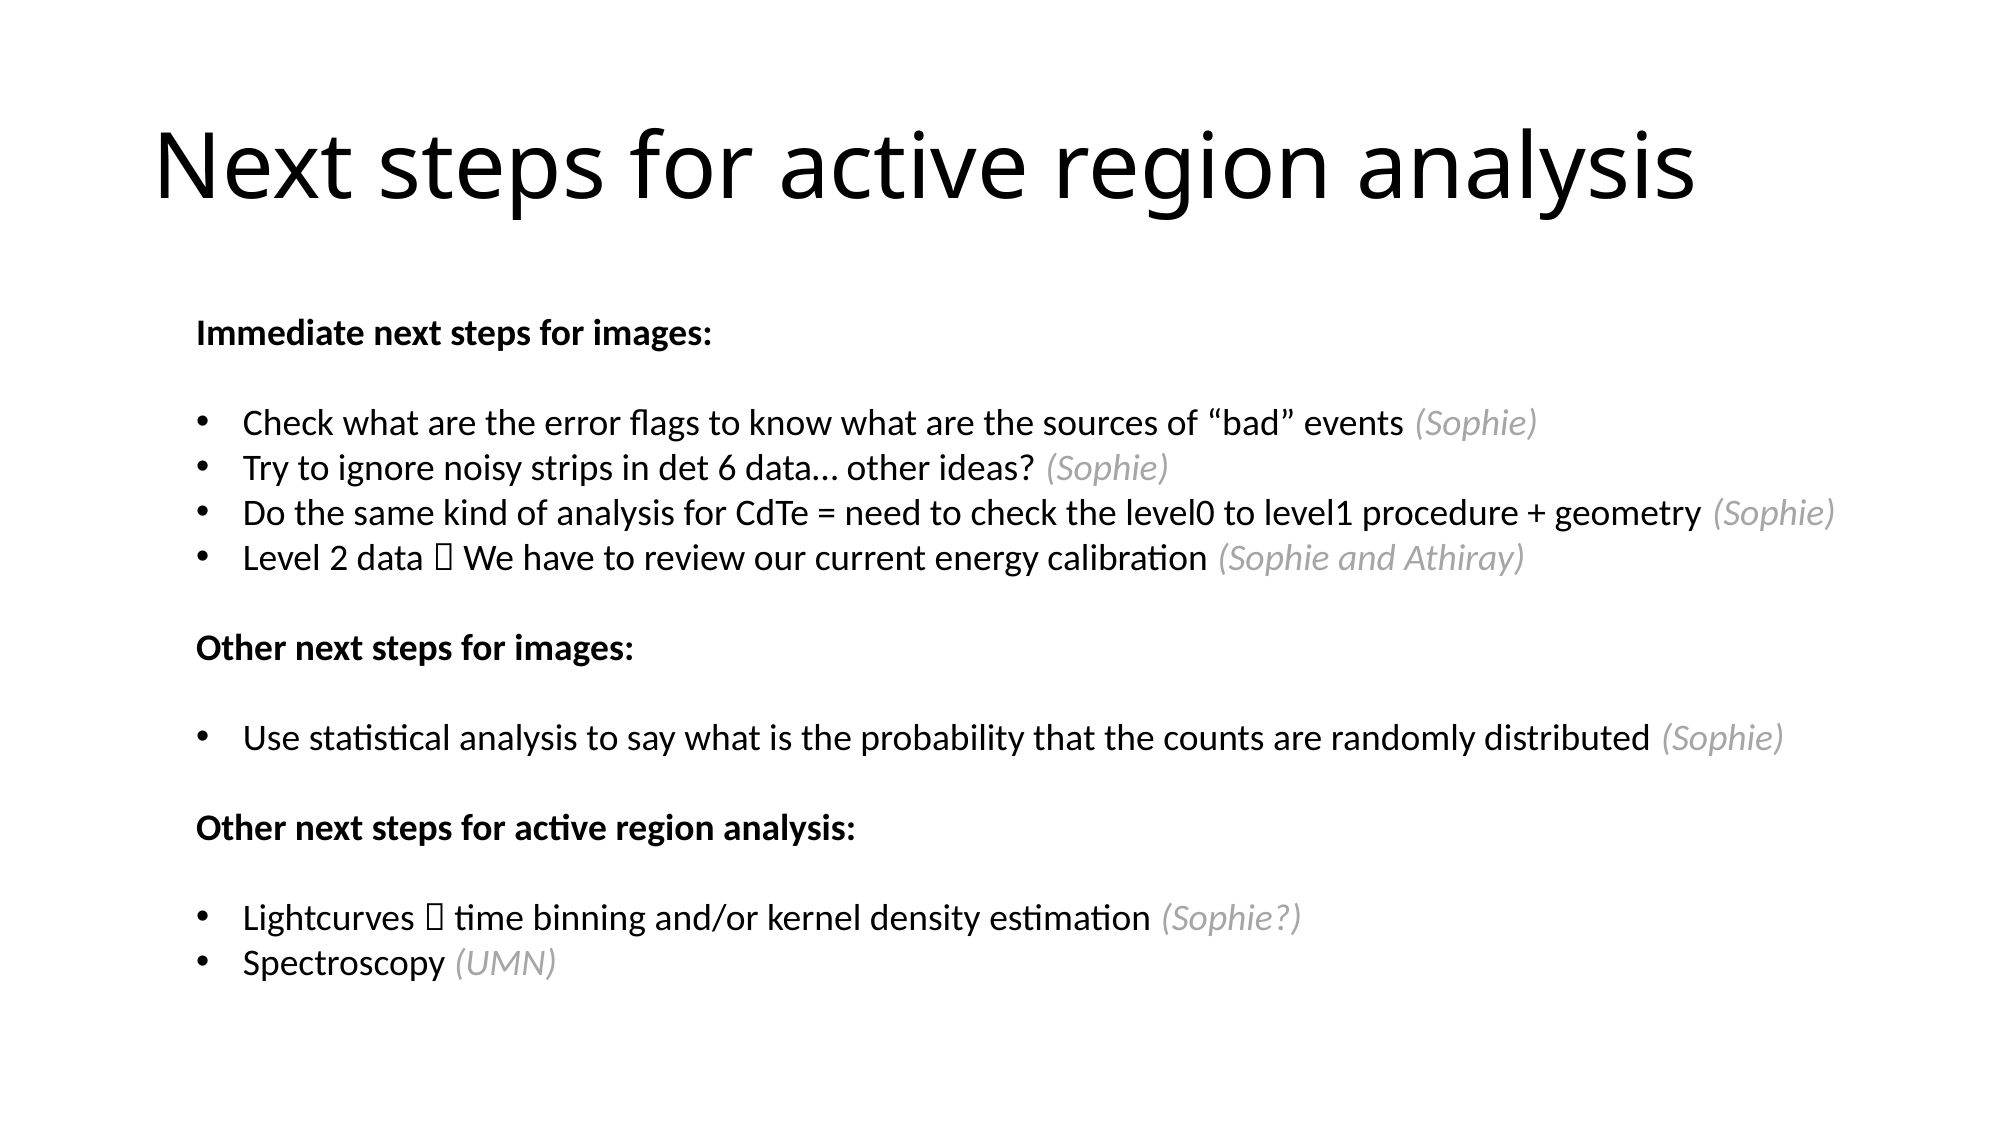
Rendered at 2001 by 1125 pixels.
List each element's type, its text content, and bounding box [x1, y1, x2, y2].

text_box Immediate next steps for images: Check what are the error flags to know what are the sources of “bad” events (Sophie) Try to ignore noisy strips in det 6 data… other ideas? (Sophie) Do the same kind of analysis for CdTe = need to check the level0 to level1 procedure + geometry (Sophie) Level 2 data  We have to review our current energy calibration (Sophie and Athiray) Other next steps for images: Use statistical analysis to say what is the probability that the counts are randomly distributed (Sophie) Other next steps for active region analysis: Lightcurves  time binning and/or kernel density estimation (Sophie?) Spectroscopy (UMN) [181, 300, 1851, 991]
title Next steps for active region analysis [137, 59, 1863, 278]
